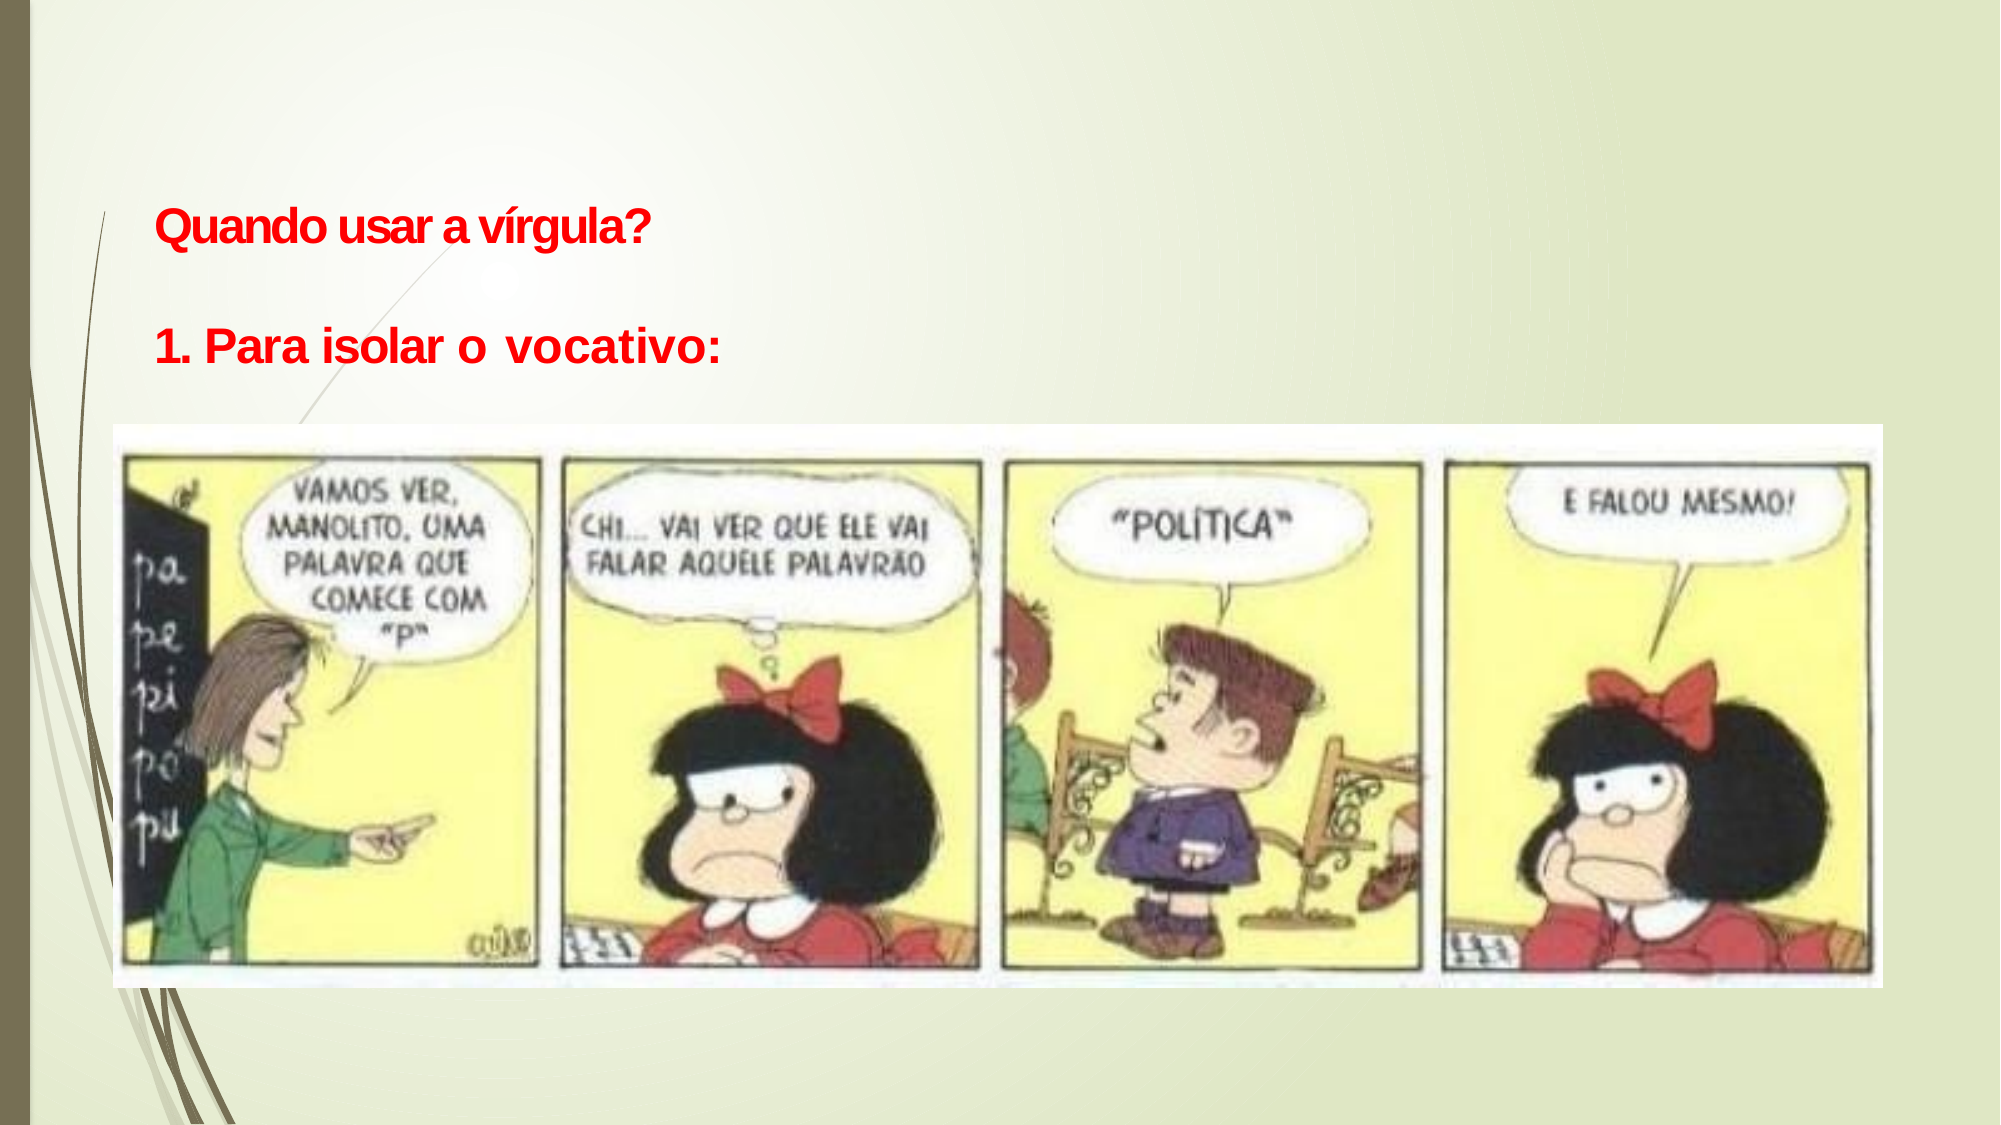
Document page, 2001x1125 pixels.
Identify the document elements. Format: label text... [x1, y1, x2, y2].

title Quando usar a vírgula? 1. Para isolar o vocativo: [152, 191, 1588, 382]
picture [113, 424, 1883, 988]
